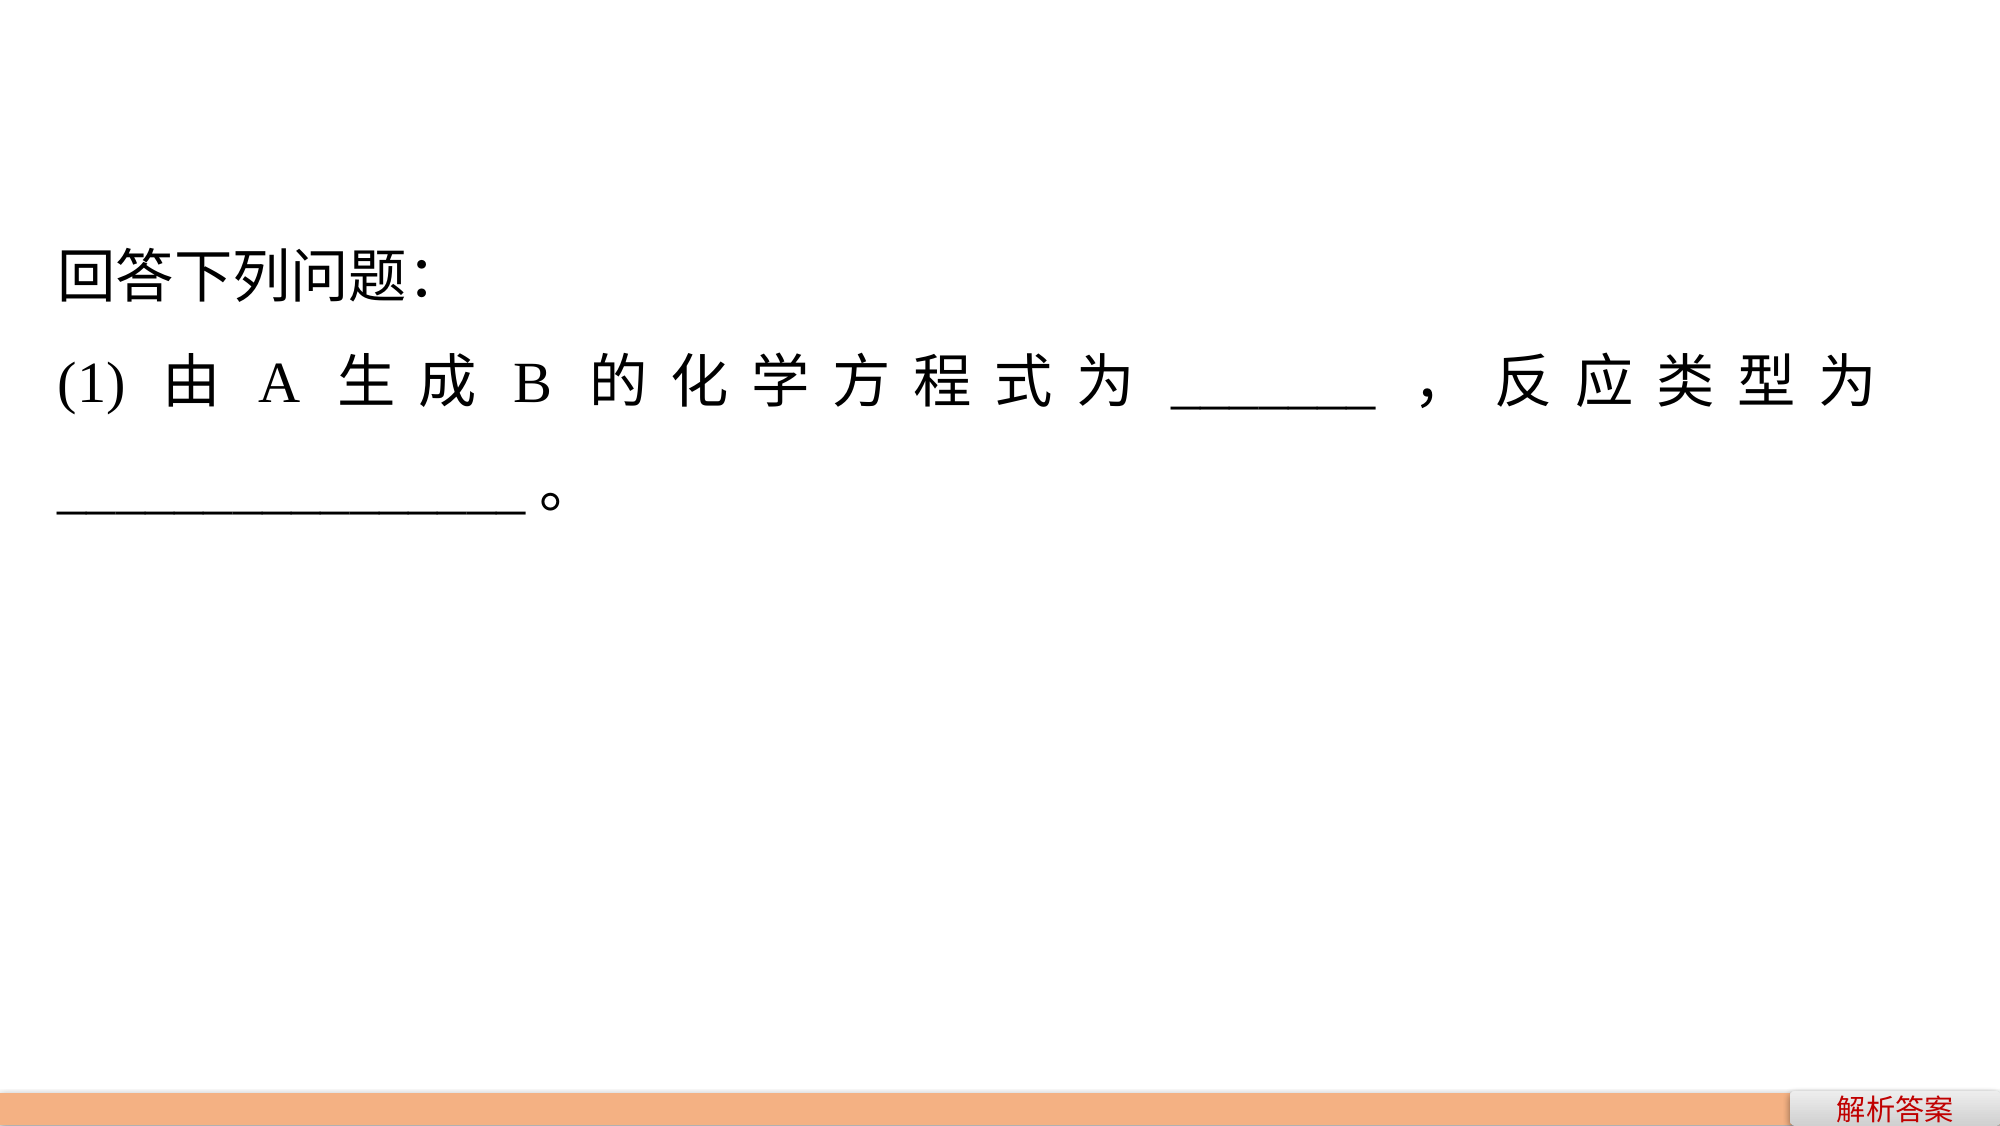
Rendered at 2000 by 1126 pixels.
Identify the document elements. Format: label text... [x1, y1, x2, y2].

text_box 回答下列问题： (1)由A生成B的化学方程式为_______，反应类型为________________。 [42, 196, 1906, 527]
text_box 解析答案 [1788, 1089, 2000, 1126]
text_box [0, 1092, 1787, 1126]
